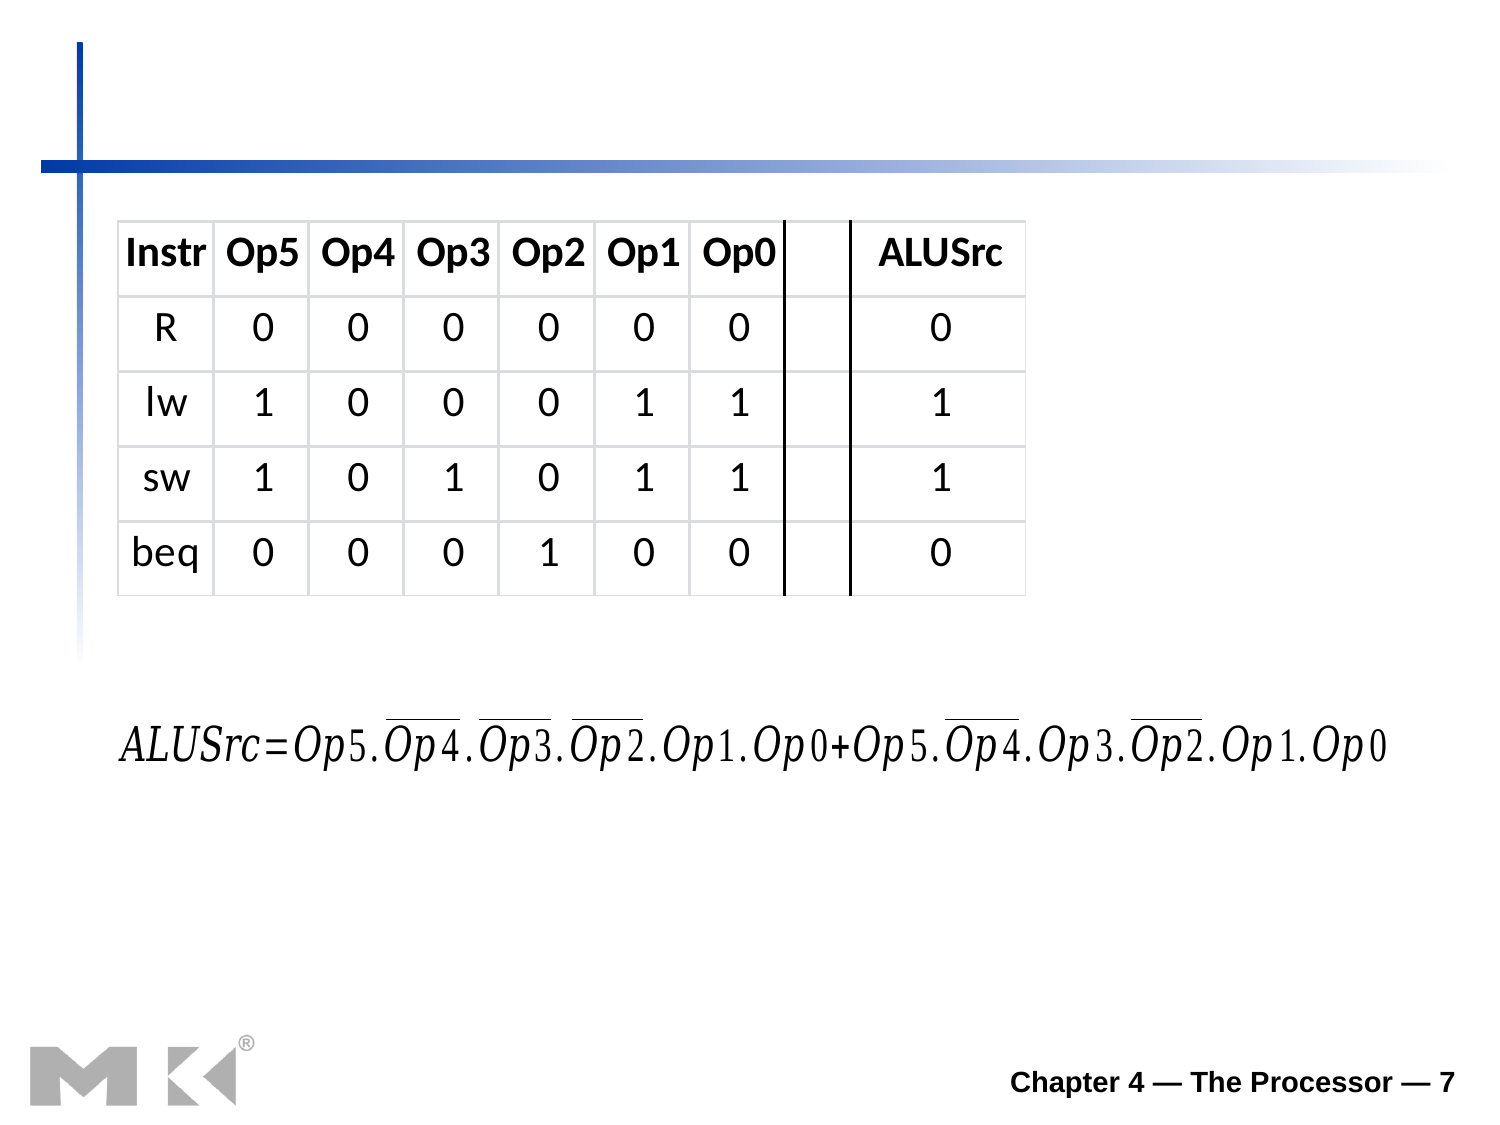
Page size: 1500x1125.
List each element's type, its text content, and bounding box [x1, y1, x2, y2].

picture [29, 1034, 255, 1106]
picture [116, 219, 1029, 599]
footer Chapter 4 — The Processor — 7 [277, 1046, 1471, 1106]
